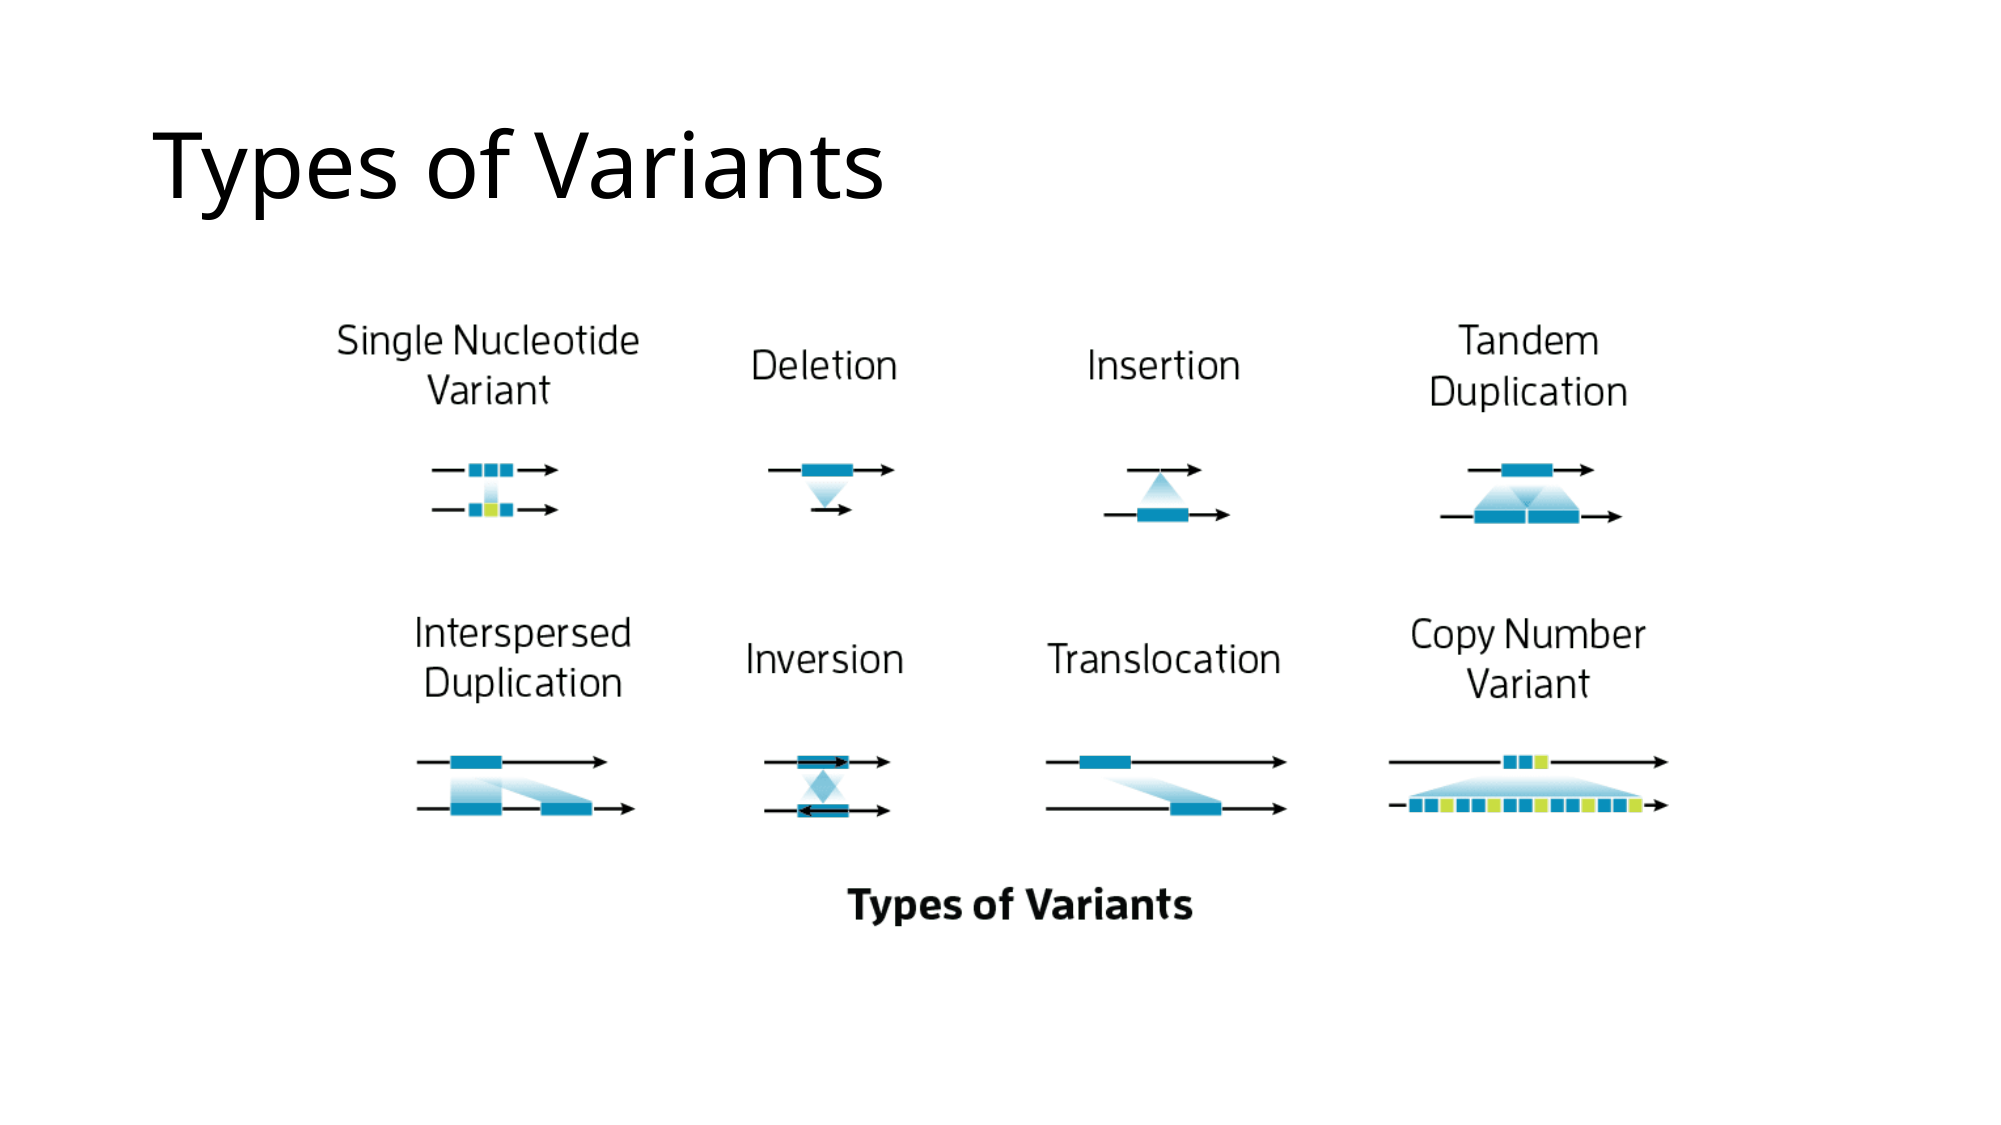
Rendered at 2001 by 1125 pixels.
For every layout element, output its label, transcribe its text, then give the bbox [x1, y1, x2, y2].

title Types of Variants [137, 59, 1863, 278]
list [331, 318, 1669, 929]
